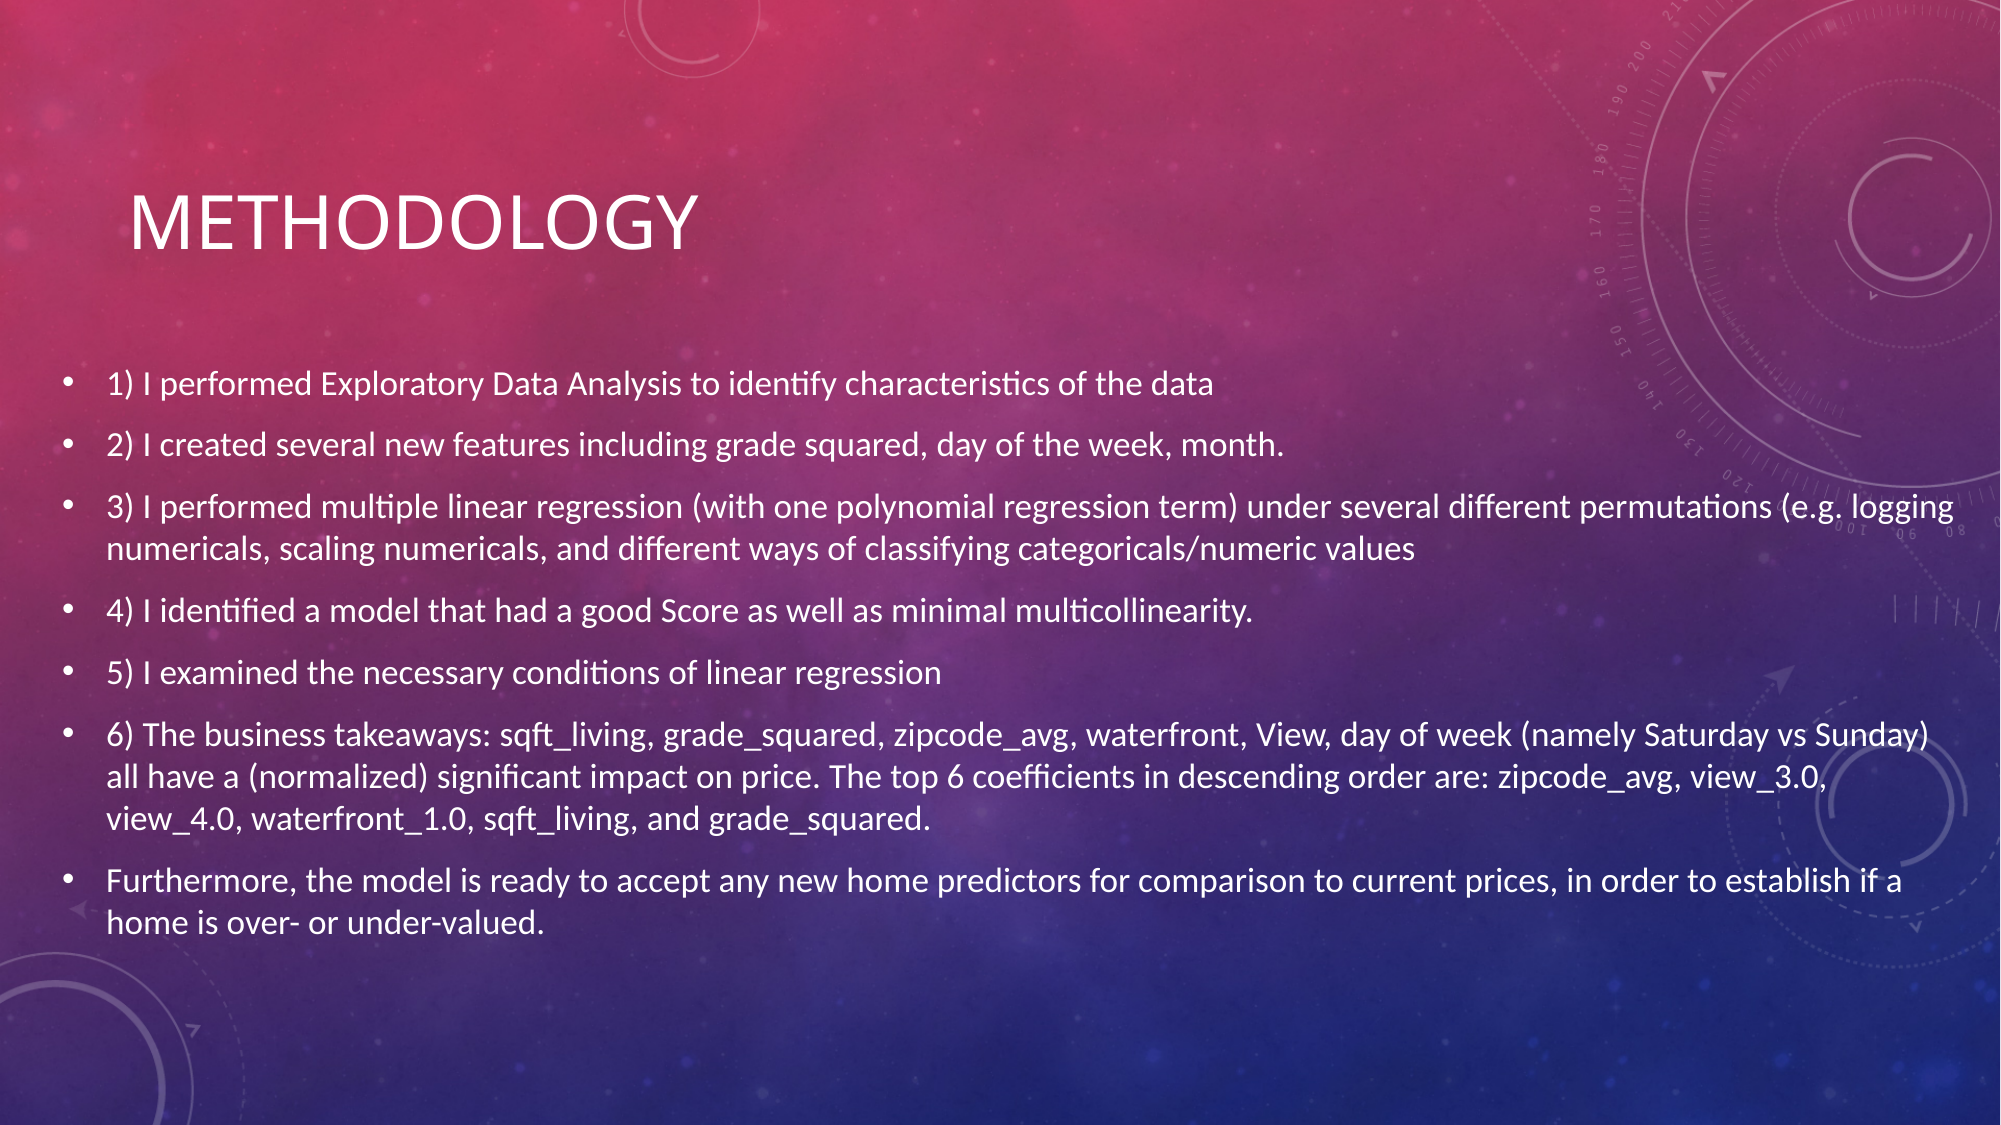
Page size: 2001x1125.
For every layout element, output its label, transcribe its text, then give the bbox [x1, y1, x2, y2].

picture [0, 0, 2001, 1125]
title Methodology [112, 99, 1775, 339]
list 1) I performed Exploratory Data Analysis to identify characteristics of the data 2) I created several new features including grade squared, day of the week, month. 3) I performed multiple linear regression (with one polynomial regression term) under several different permutations (e.g. logging numericals, scaling numericals, and different ways of classifying categoricals/numeric values 4) I identified a model that had a good Score as well as minimal multicollinearity. 5) I examined the necessary conditions of linear regression 6) The business takeaways: sqft_living, grade_squared, zipcode_avg, waterfront, View, day of week (namely Saturday vs Sunday) all have a (normalized) significant impact on price. The top 6 coefficients in descending order are: zipcode_avg, view_3.0, view_4.0, waterfront_1.0, sqft_living, and grade_squared. Furthermore, the model is ready to accept any new home predictors for comparison to current prices, in order to establish if a home is over- or under-valued. [47, 351, 1979, 950]
